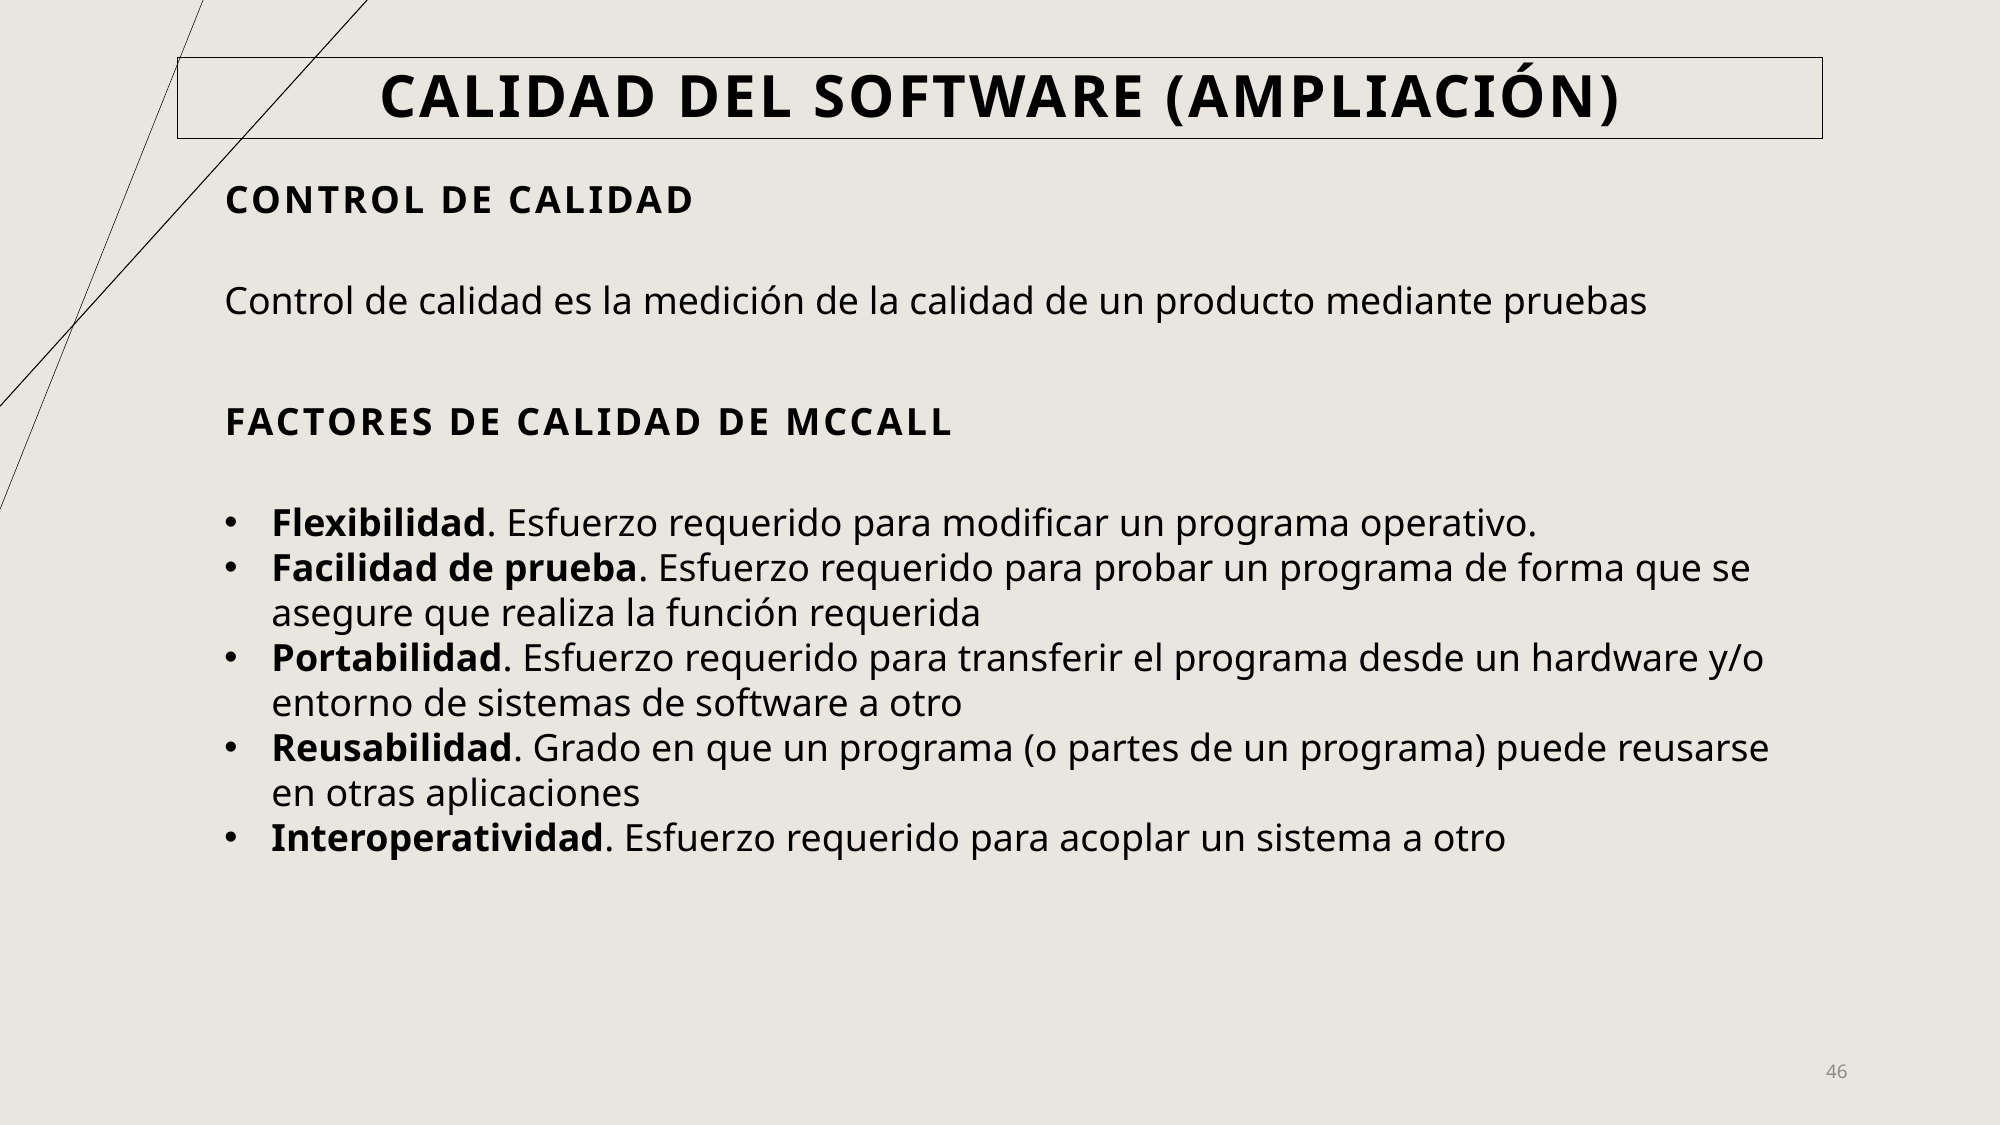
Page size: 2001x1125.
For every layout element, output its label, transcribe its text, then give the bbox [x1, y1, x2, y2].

text_box Factores de calidad DE MCCALL [209, 391, 1823, 452]
list Control de calidad [209, 169, 1823, 230]
text_box Flexibilidad. Esfuerzo requerido para modificar un programa operativo. Facilidad de prueba. Esfuerzo requerido para probar un programa de forma que se asegure que realiza la función requerida Portabilidad. Esfuerzo requerido para transferir el programa desde un hardware y/o entorno de sistemas de software a otro Reusabilidad. Grado en que un programa (o partes de un programa) puede reusarse en otras aplicaciones Interoperatividad. Esfuerzo requerido para acoplar un sistema a otro [209, 491, 1834, 867]
text_box Control de calidad es la medición de la calidad de un producto mediante pruebas [209, 269, 1834, 330]
title Calidad del software (Ampliación) [177, 57, 1823, 139]
slide_number 46 [1412, 1042, 1863, 1103]
